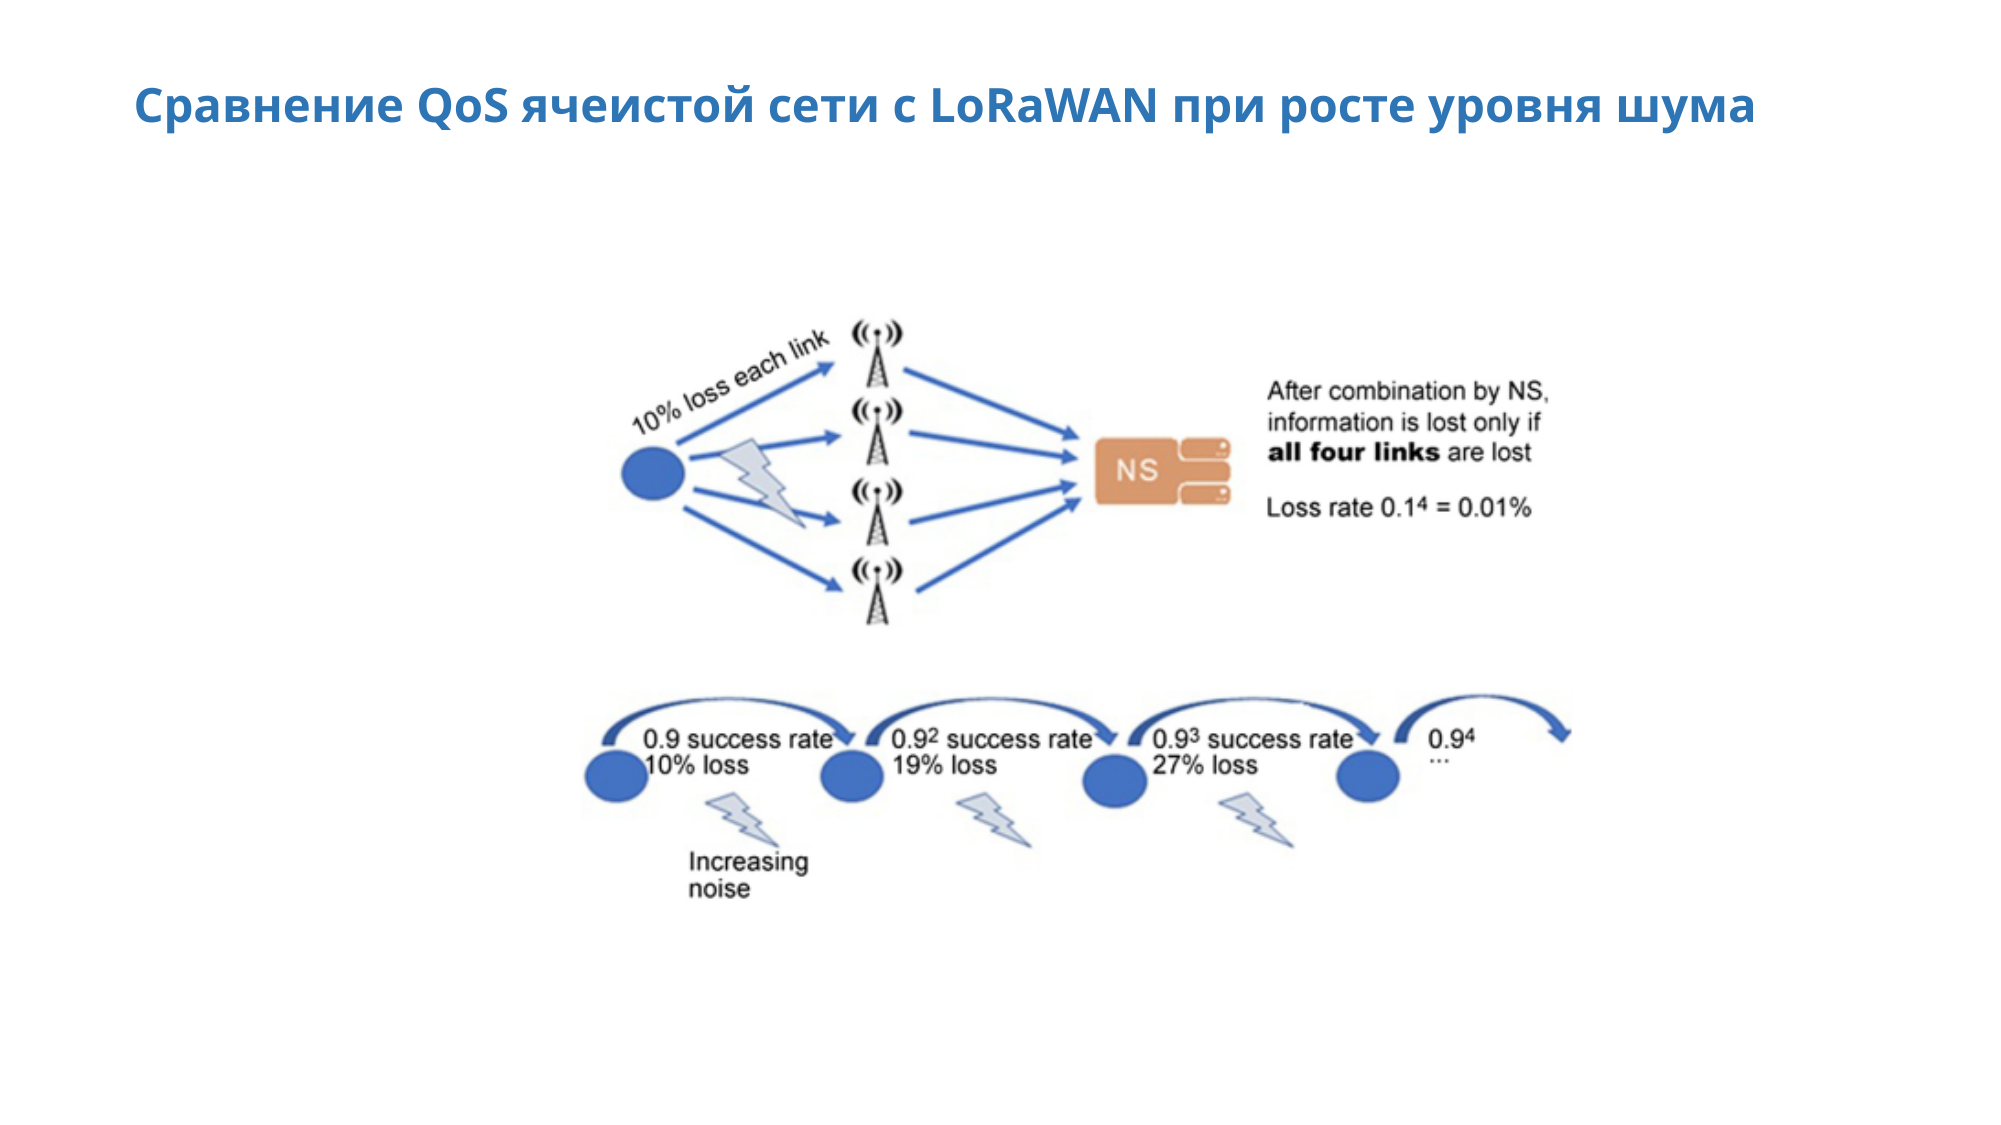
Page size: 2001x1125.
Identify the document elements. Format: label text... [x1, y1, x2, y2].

text_box Сравнение QoS ячеистой сети с LoRaWAN при росте уровня шума [118, 74, 1844, 192]
picture [488, 290, 1594, 910]
